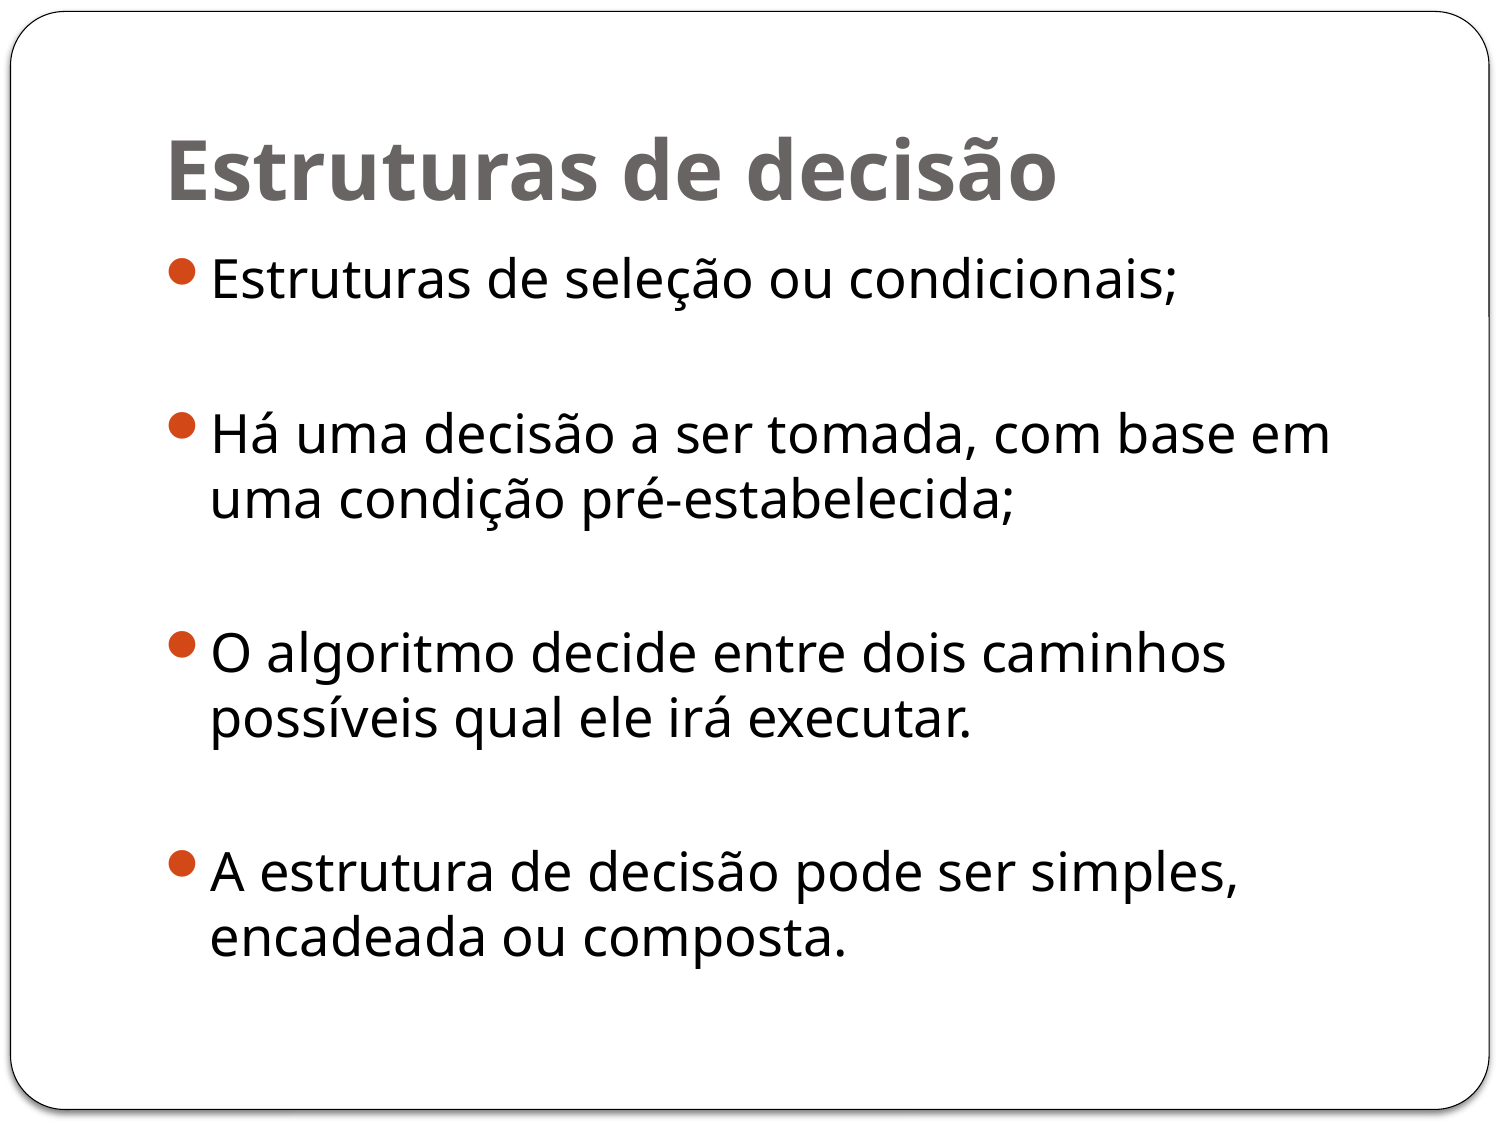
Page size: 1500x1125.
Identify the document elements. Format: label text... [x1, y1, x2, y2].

list Estruturas de seleção ou condicionais; Há uma decisão a ser tomada, com base em uma condição pré-estabelecida; O algoritmo decide entre dois caminhos possíveis qual ele irá executar. A estrutura de decisão pode ser simples, encadeada ou composta. [150, 237, 1425, 988]
title Estruturas de decisão [150, 45, 1425, 233]
